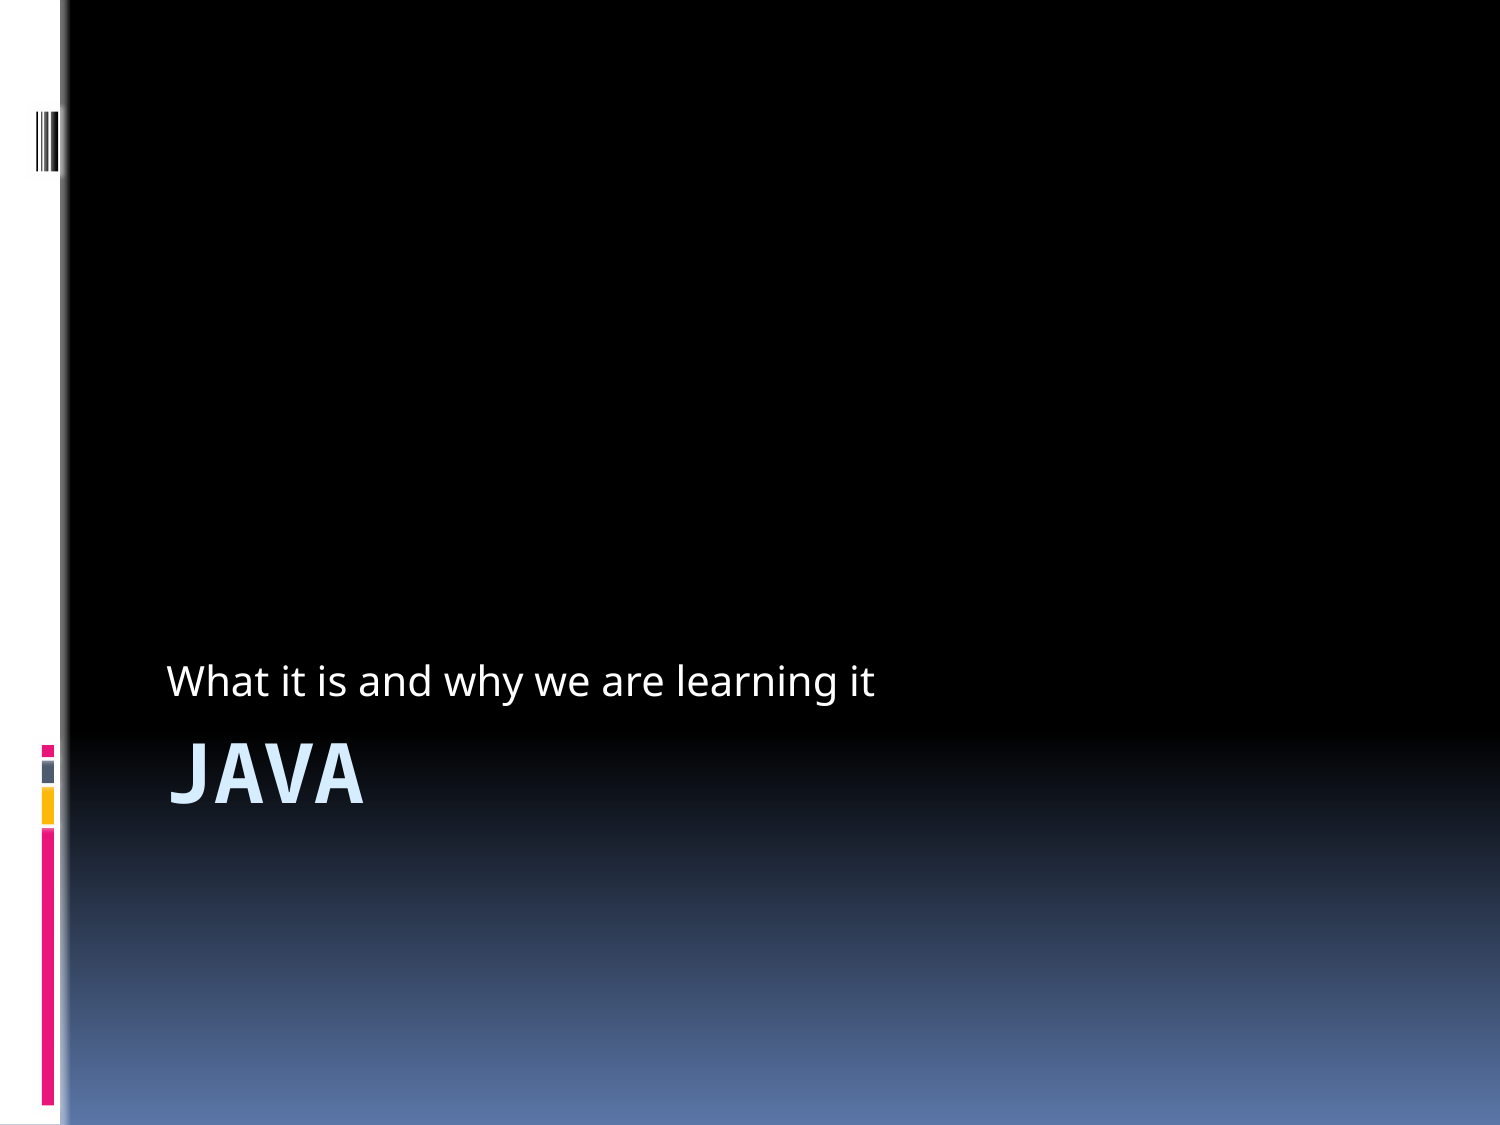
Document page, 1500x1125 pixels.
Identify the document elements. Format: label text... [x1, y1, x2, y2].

title Java [150, 713, 1425, 1037]
subtitle What it is and why we are learning it [150, 464, 1425, 713]
